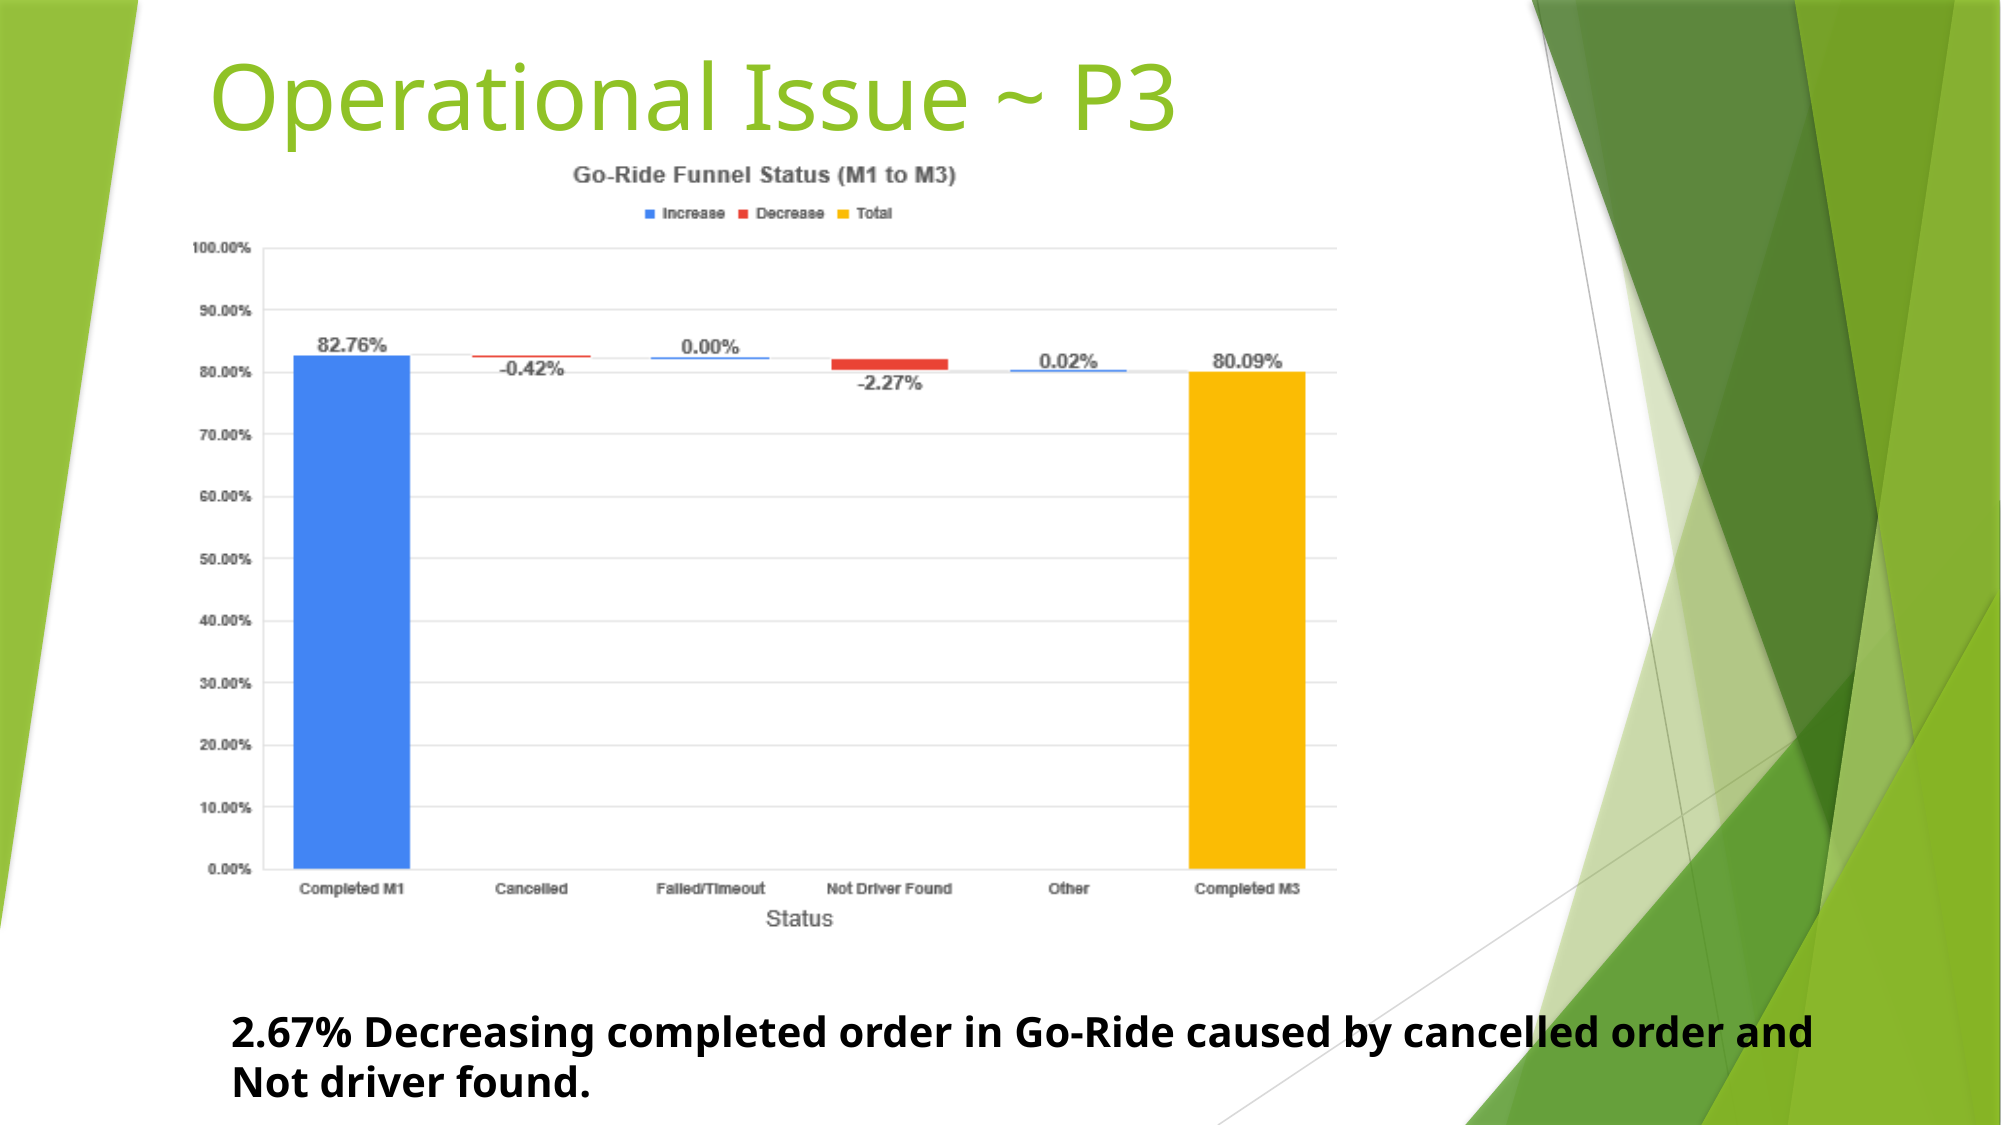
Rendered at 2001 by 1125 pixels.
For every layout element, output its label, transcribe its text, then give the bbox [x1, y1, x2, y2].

picture [193, 155, 1337, 935]
text_box 2.67% Decreasing completed order in Go-Ride caused by cancelled order and Not driver found. [216, 998, 1890, 1114]
text_box Operational Issue ~ P3 [193, 0, 1604, 157]
